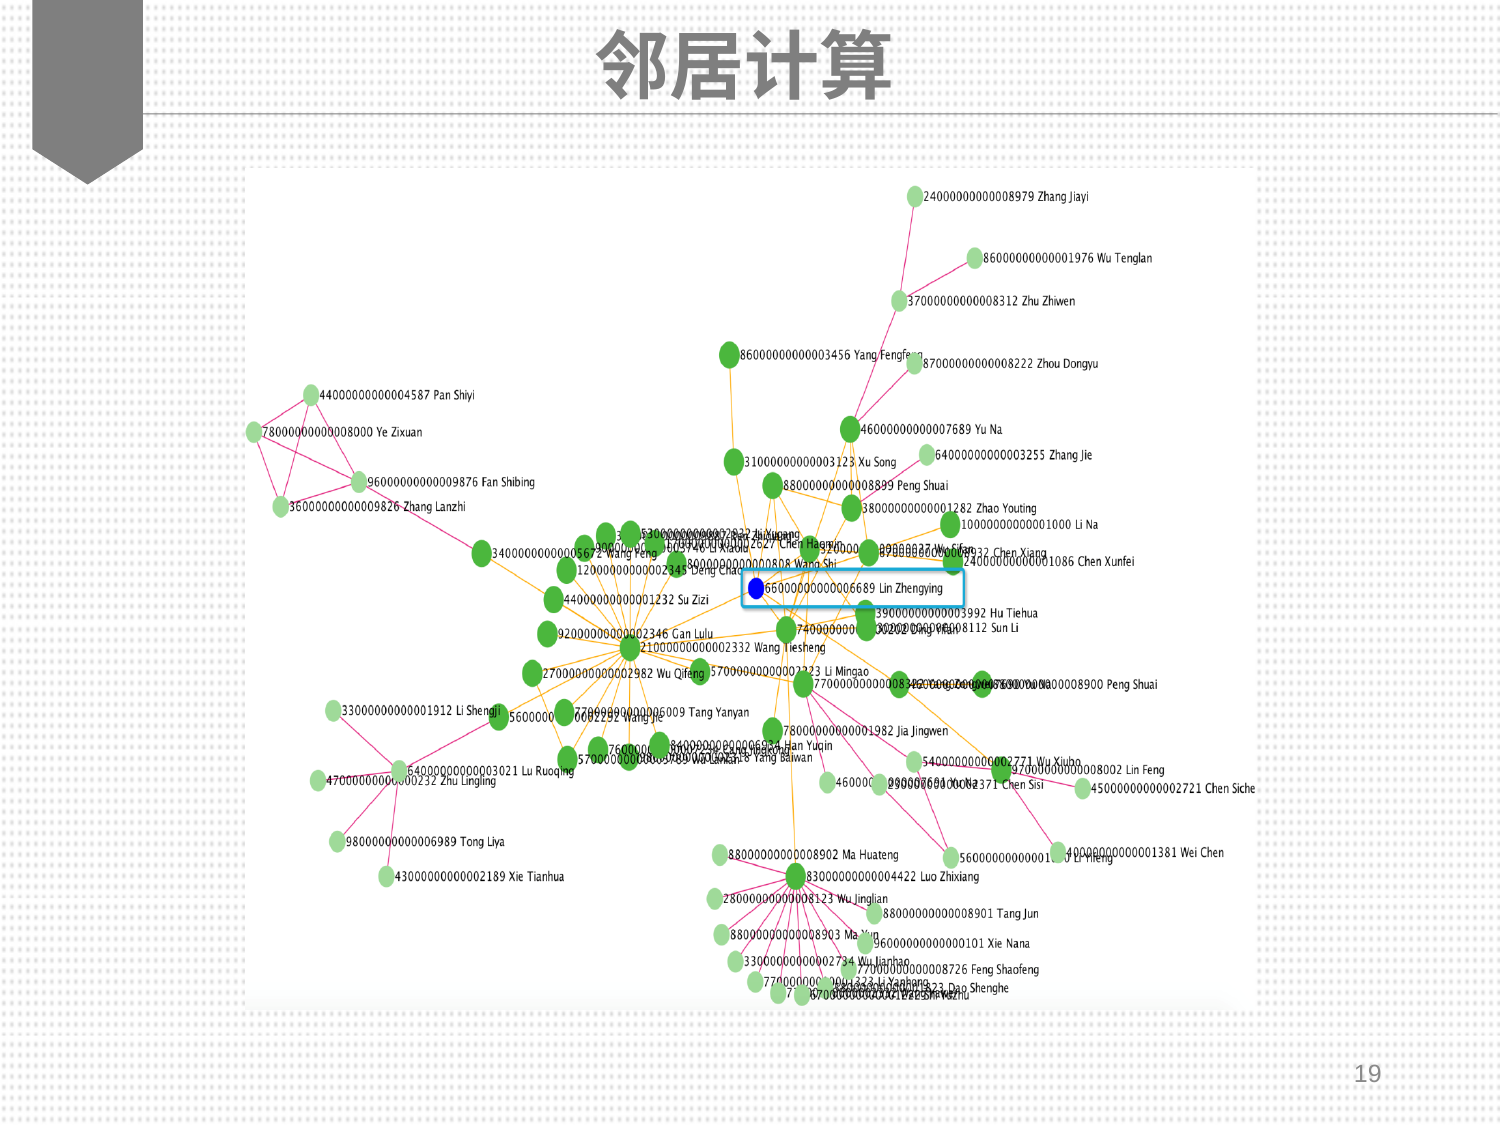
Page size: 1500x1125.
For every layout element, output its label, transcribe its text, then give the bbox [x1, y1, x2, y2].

text_box 邻居计算 [204, 10, 1285, 113]
text_box [32, 0, 143, 185]
picture [0, 0, 1500, 1125]
slide_number 19 [1059, 1042, 1397, 1103]
